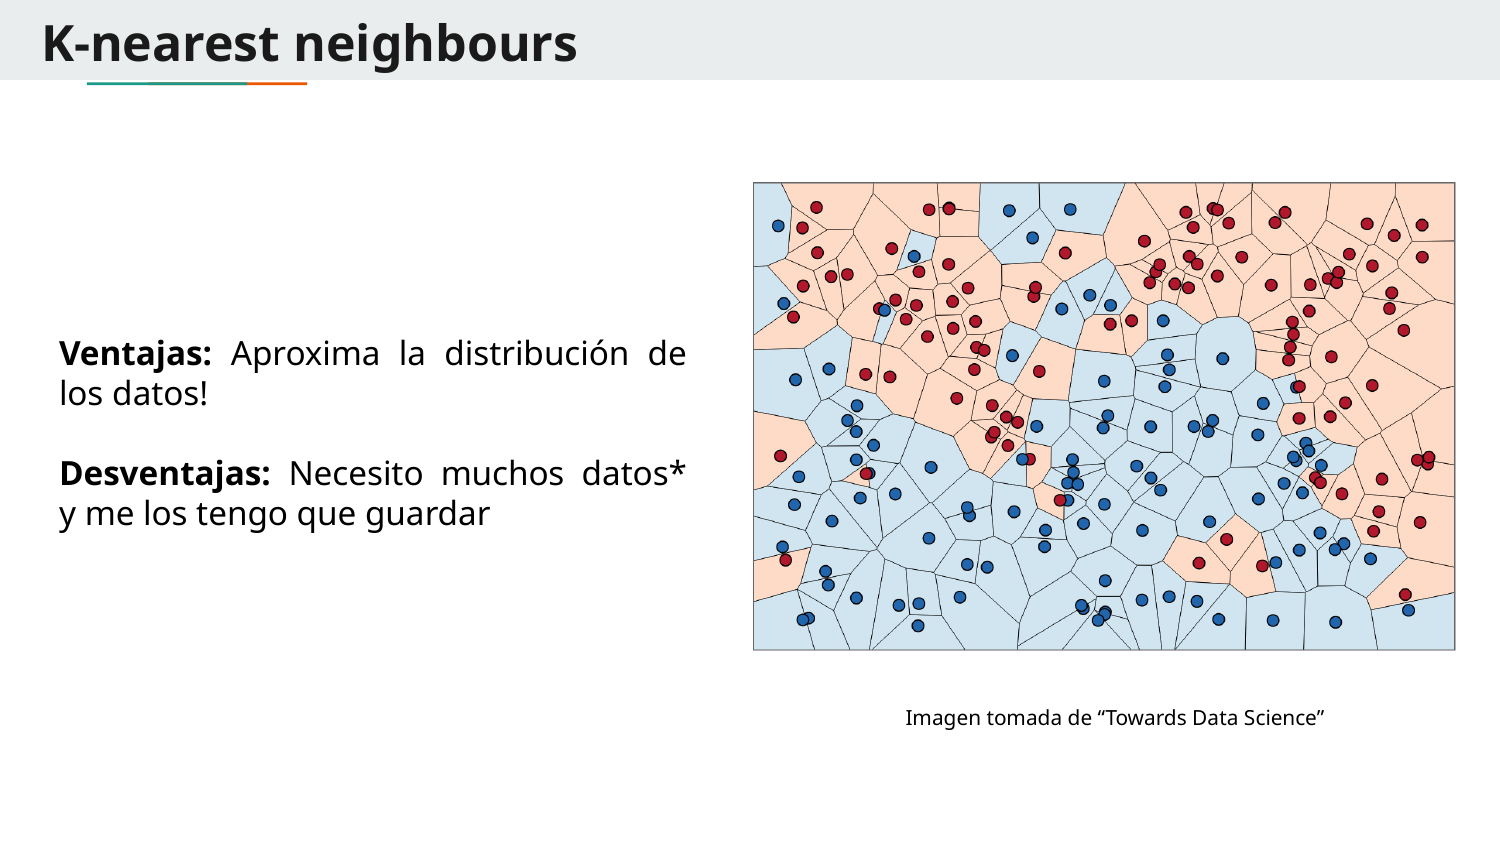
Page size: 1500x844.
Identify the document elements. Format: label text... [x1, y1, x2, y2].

text_box Imagen tomada de “Towards Data Science” [802, 689, 1428, 750]
title K-nearest neighbours [26, 0, 1288, 84]
text_box Ventajas: Aproxima la distribución de los datos! Desventajas: Necesito muchos datos* y me los tengo que guardar [44, 175, 703, 610]
picture [740, 171, 1489, 672]
